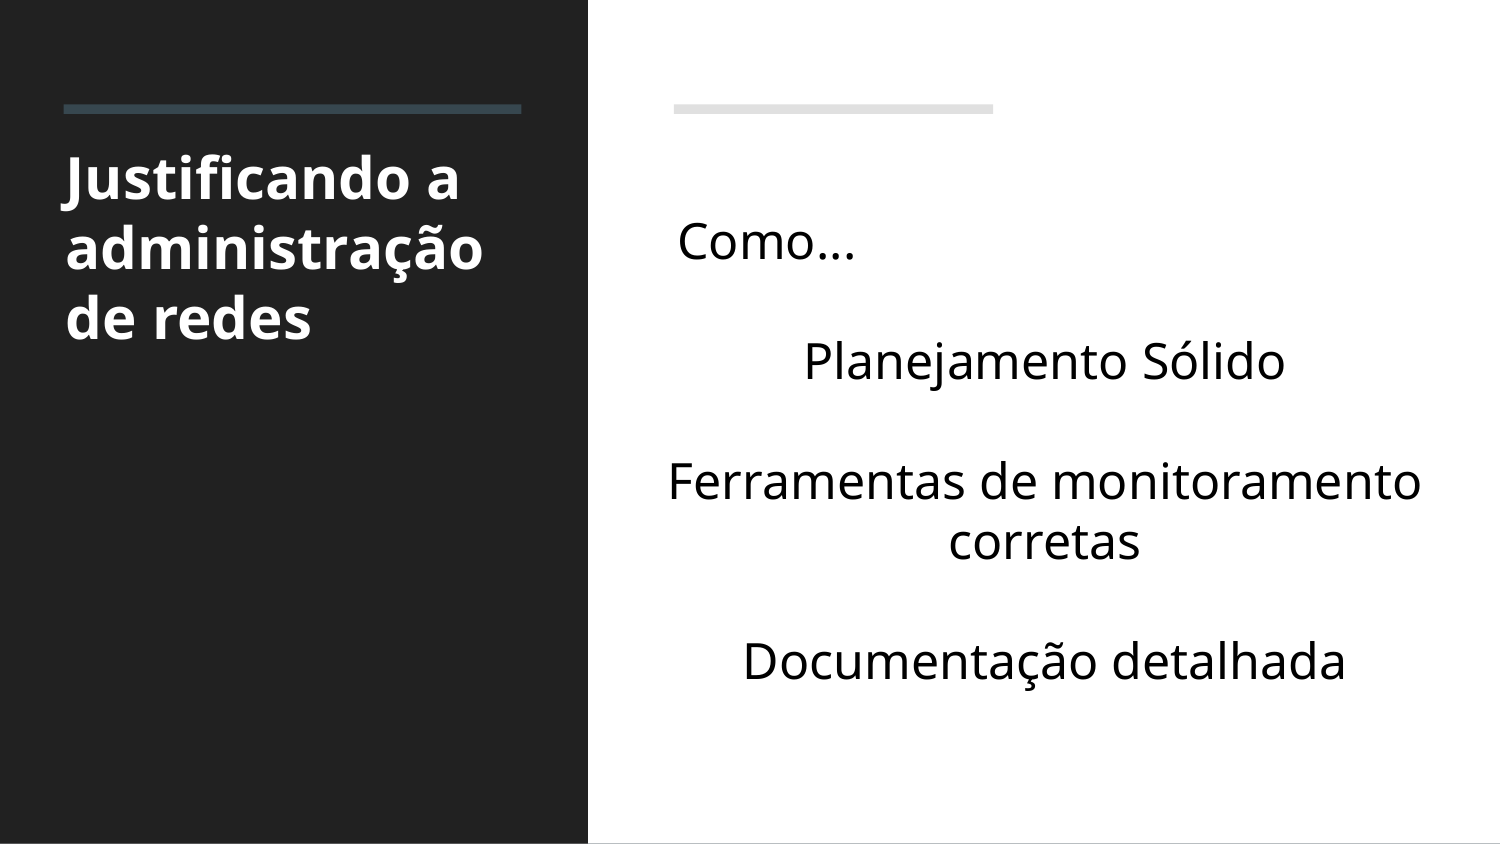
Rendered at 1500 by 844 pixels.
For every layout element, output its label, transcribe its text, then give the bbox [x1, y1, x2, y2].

text_box Como... Planejamento Sólido Ferramentas de monitoramento corretas Documentação detalhada [610, 99, 1480, 783]
title Justificando a administração de redes [50, 126, 521, 743]
